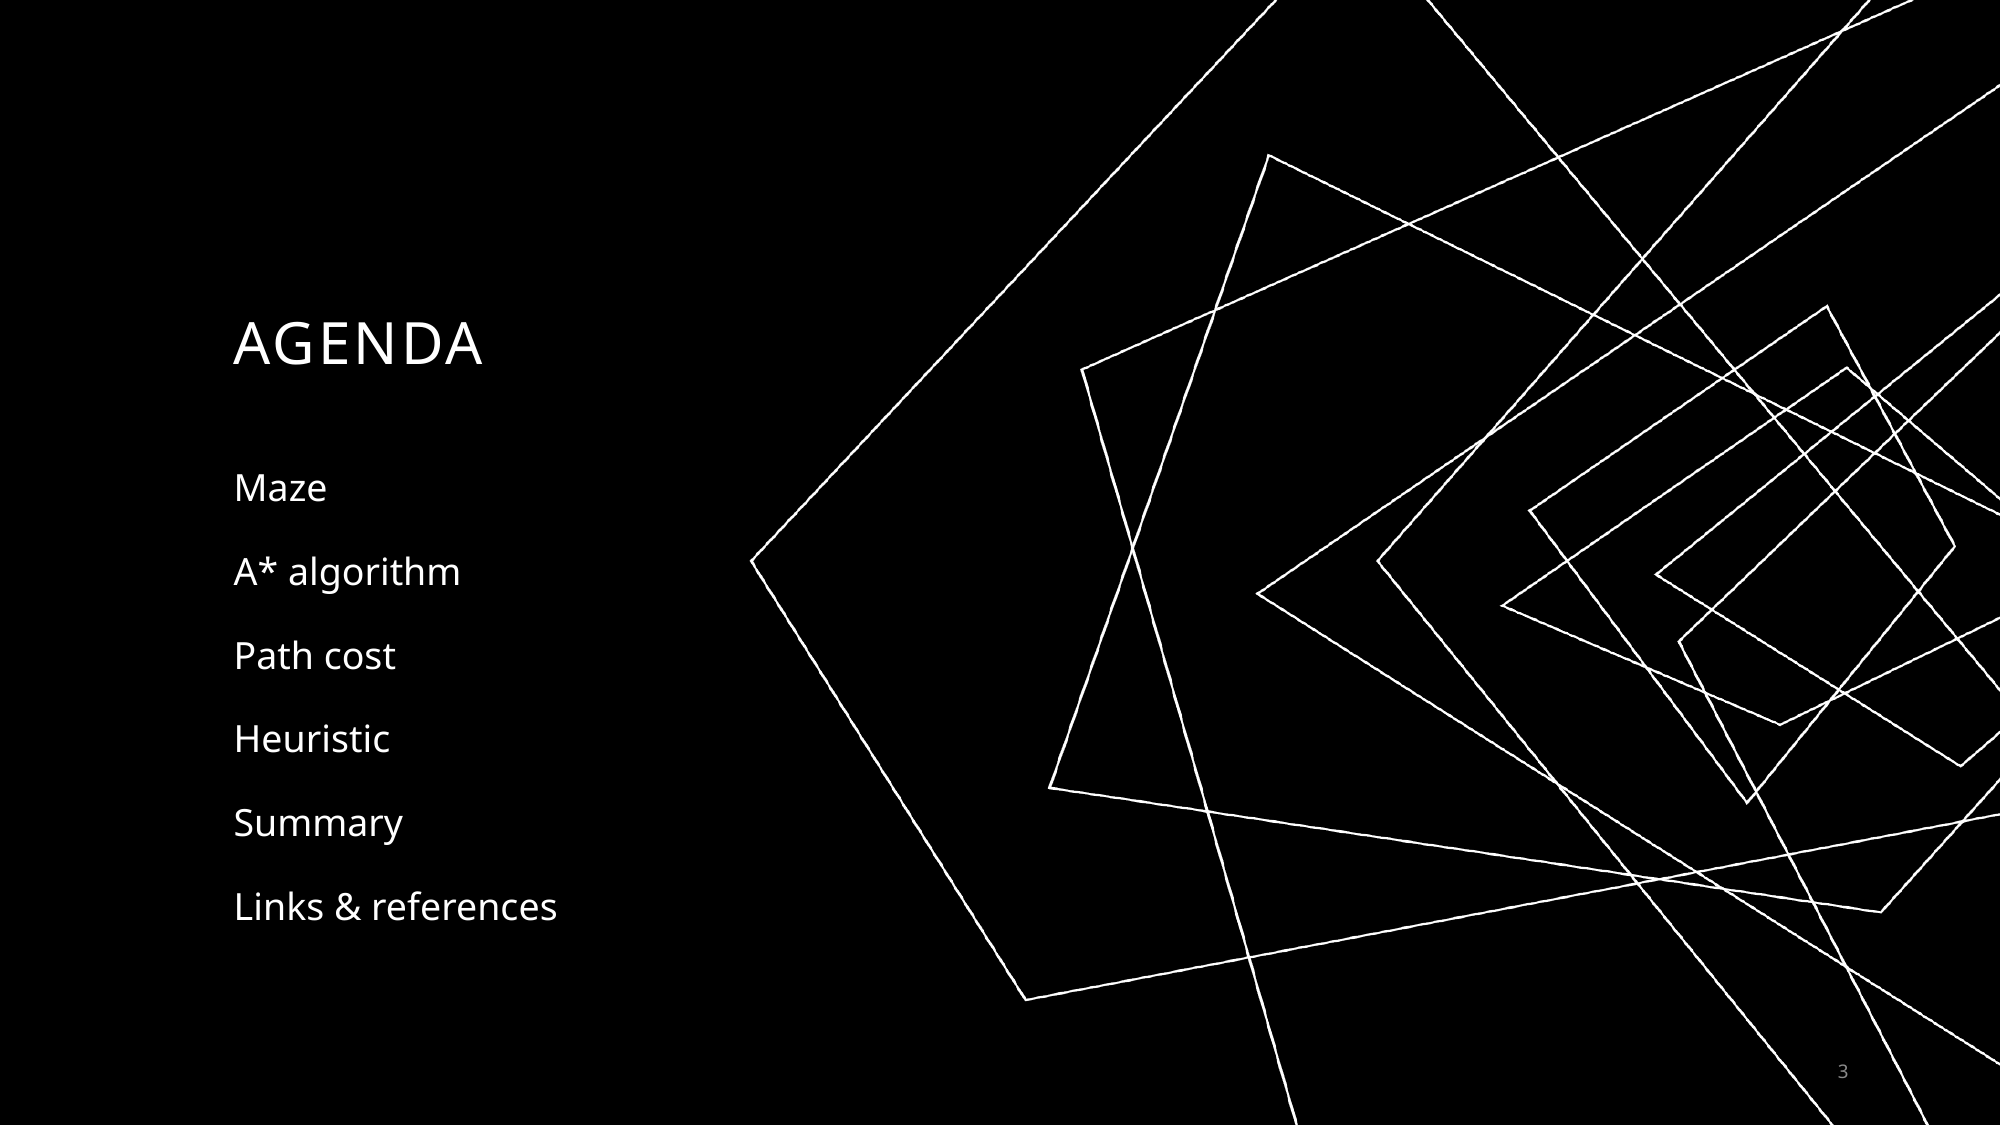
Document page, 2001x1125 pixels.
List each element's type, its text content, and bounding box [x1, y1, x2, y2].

list Maze A* algorithm Path cost Heuristic Summary Links & references [218, 438, 694, 975]
title AGENDA [218, 167, 694, 385]
picture [693, 0, 2000, 1125]
slide_number 3 [1701, 1042, 1864, 1103]
